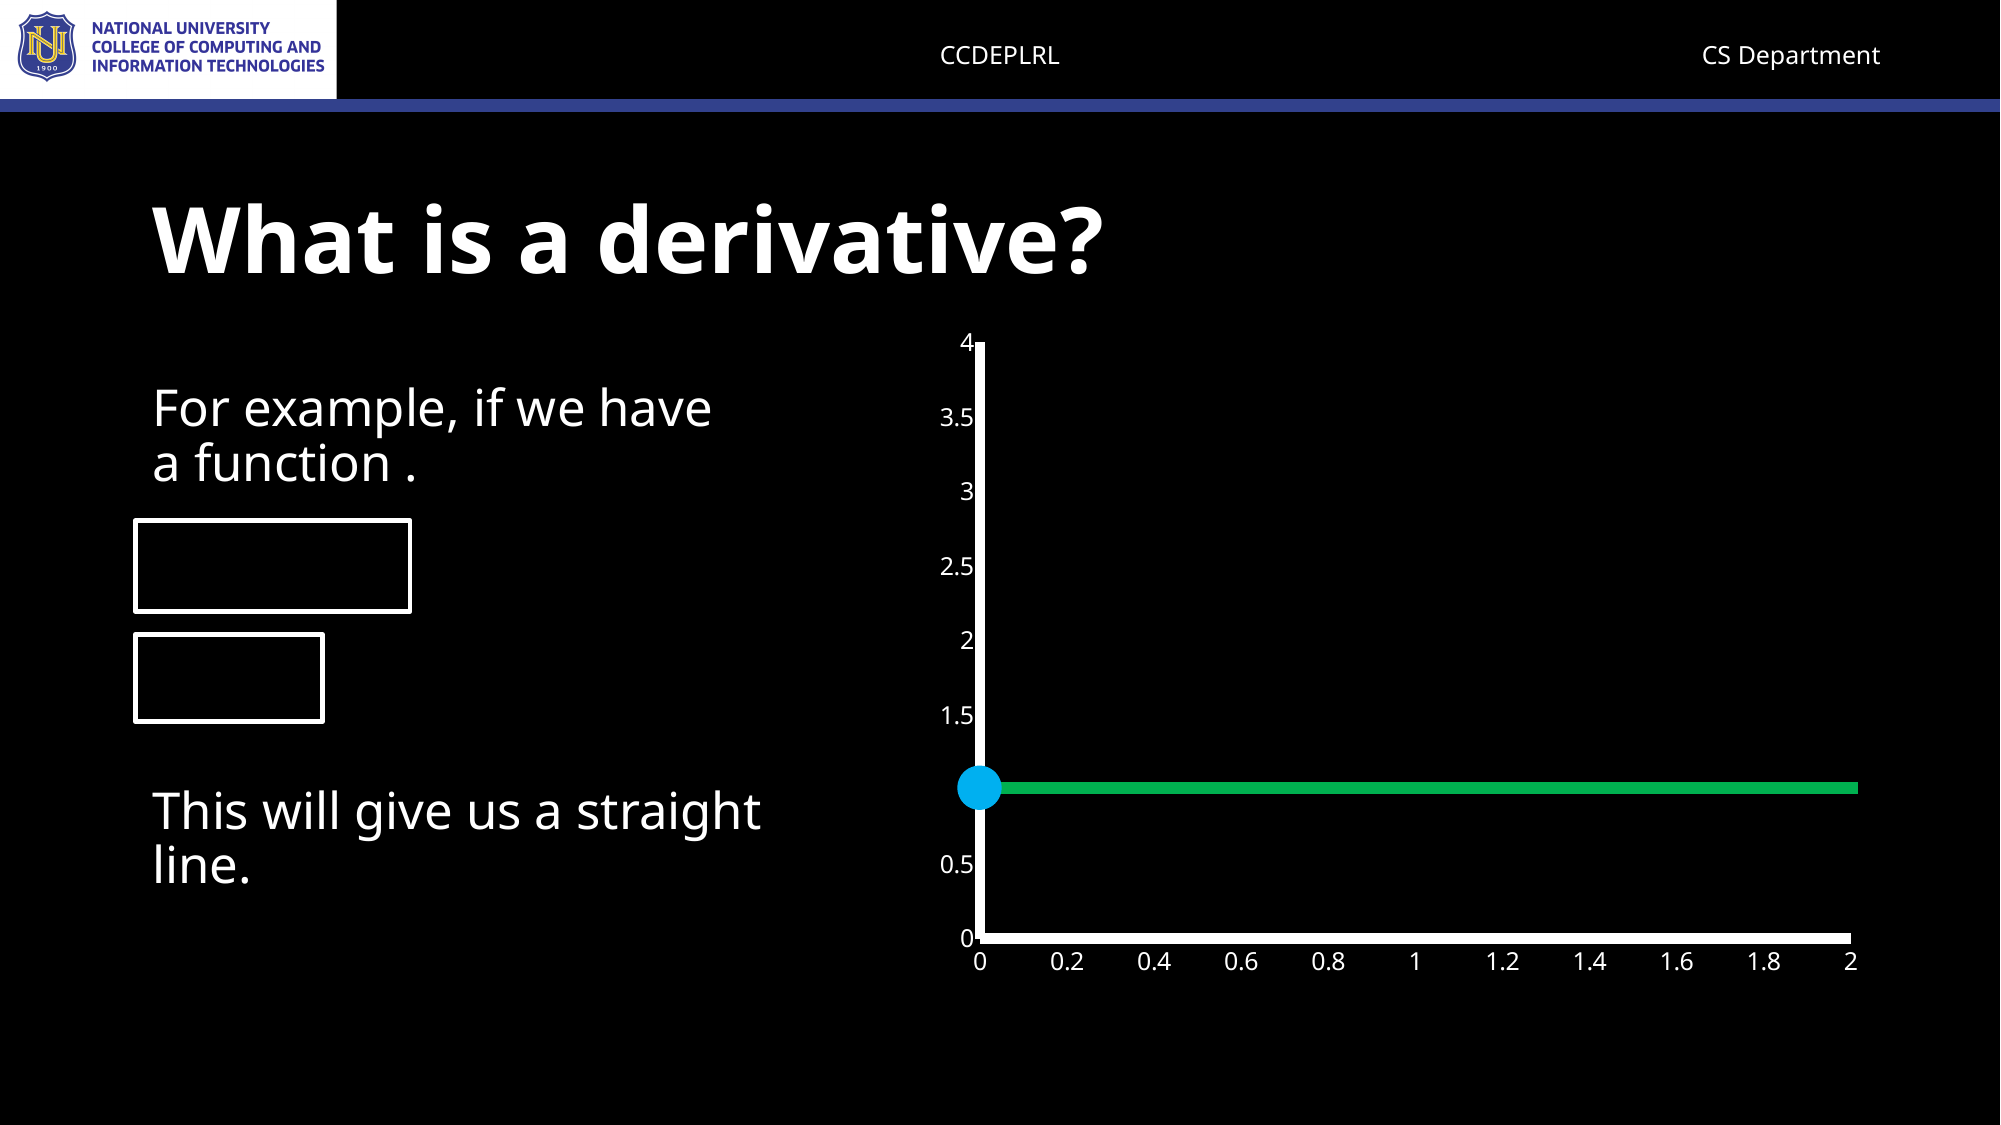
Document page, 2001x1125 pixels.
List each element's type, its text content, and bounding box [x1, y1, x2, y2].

title What is a derivative? [137, 135, 1863, 353]
picture [0, 0, 337, 99]
chart [939, 324, 1863, 990]
text_box This will give us a straight line. [137, 777, 789, 904]
